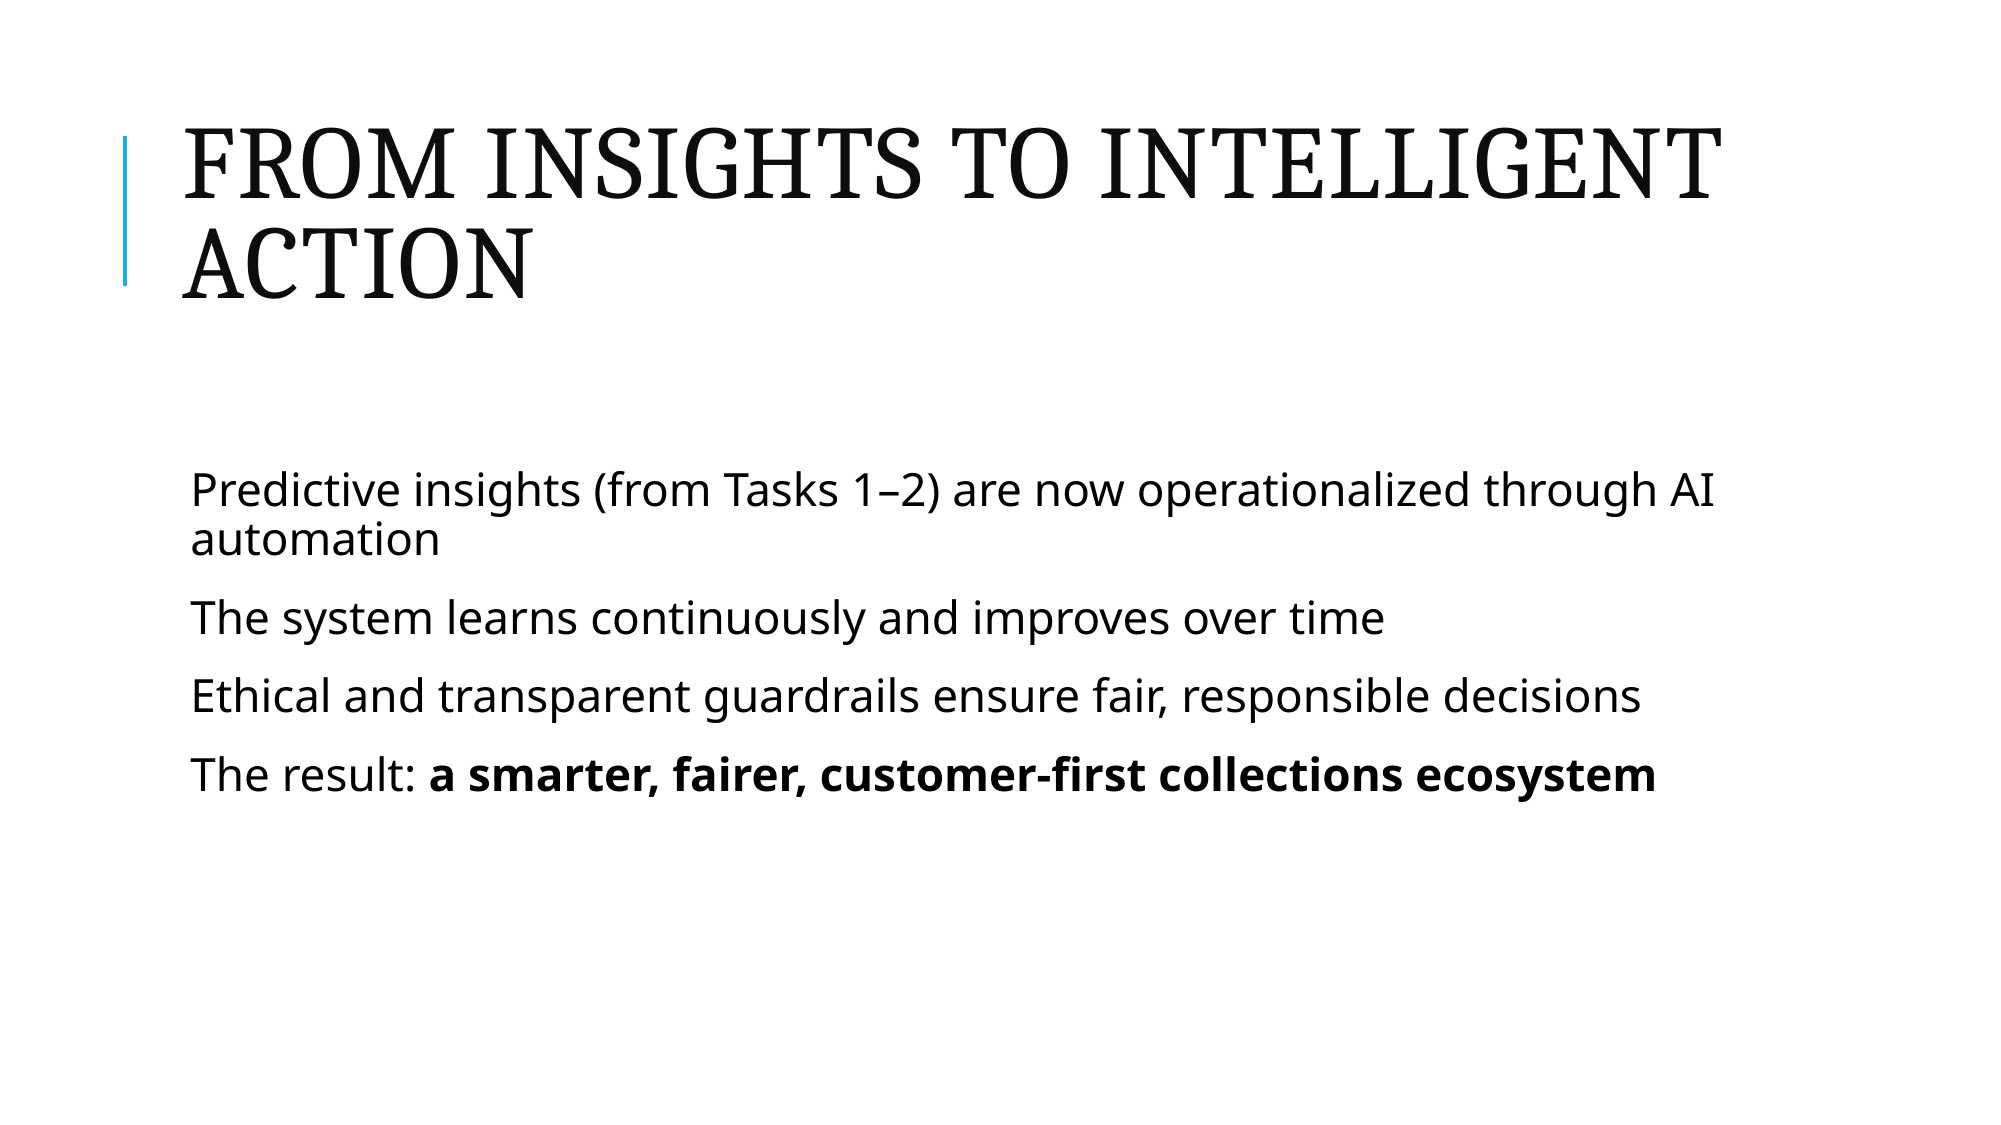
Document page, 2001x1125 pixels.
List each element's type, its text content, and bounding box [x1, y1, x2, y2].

title From Insights to Intelligent Action [168, 96, 1763, 342]
list Predictive insights (from Tasks 1–2) are now operationalized through AI automation The system learns continuously and improves over time Ethical and transparent guardrails ensure fair, responsible decisions The result: a smarter, fairer, customer-first collections ecosystem [168, 375, 1763, 1035]
